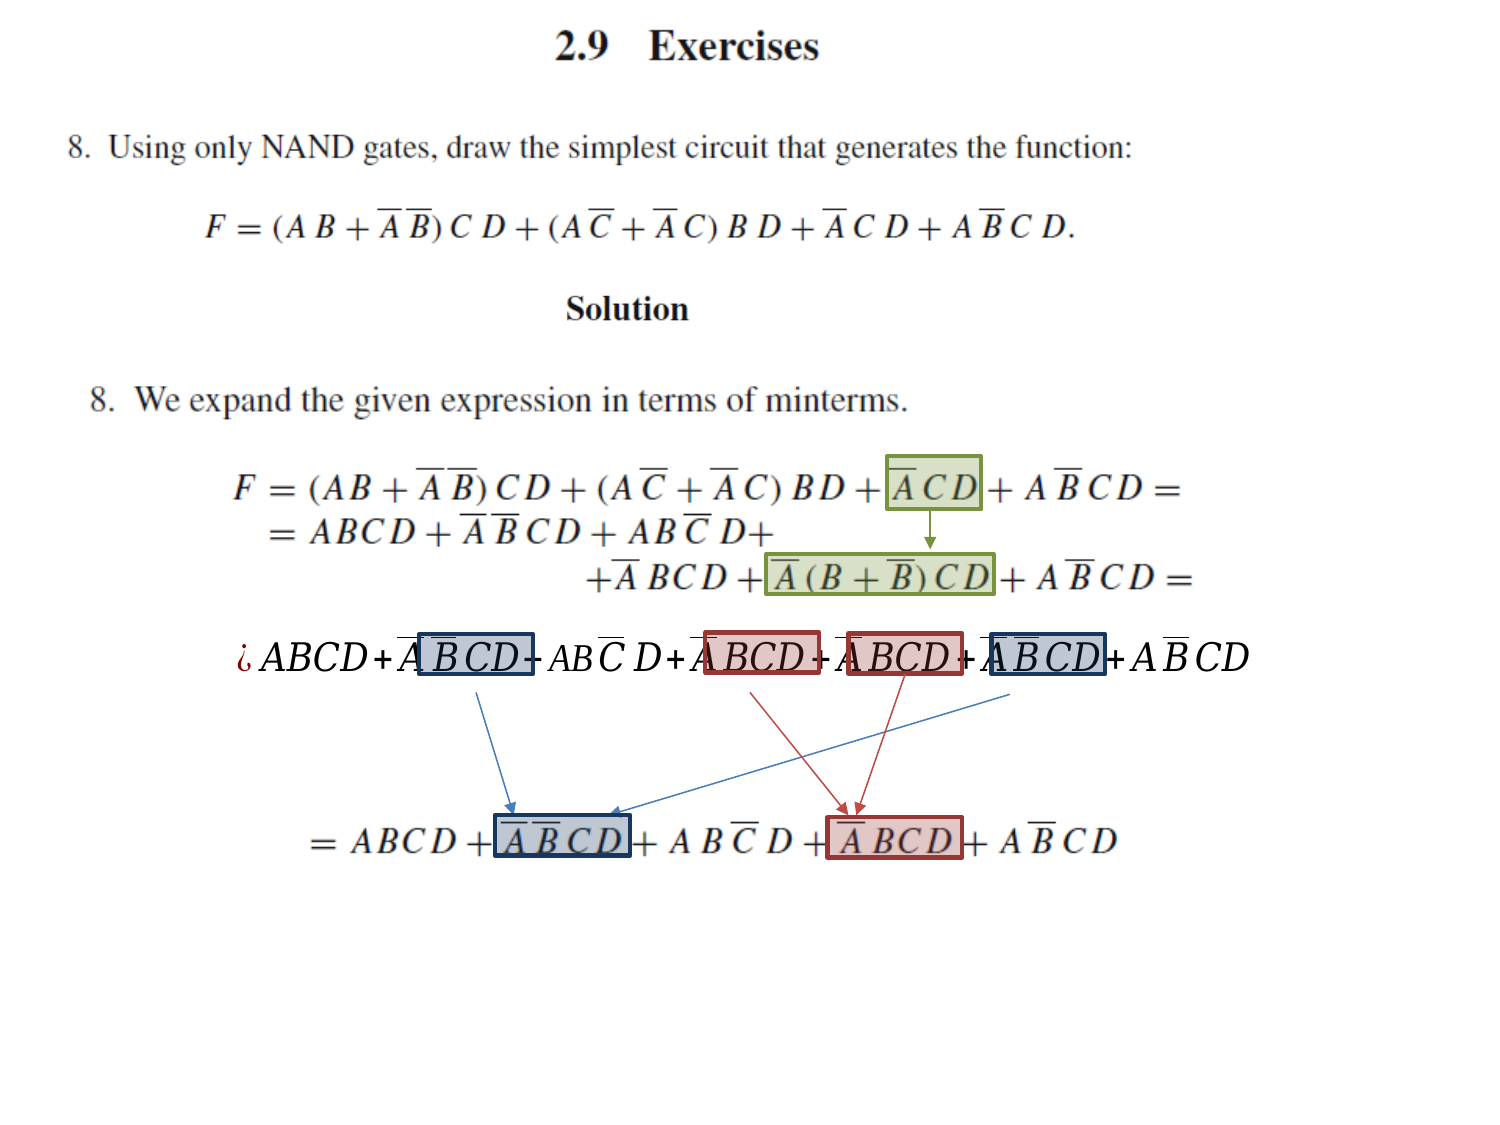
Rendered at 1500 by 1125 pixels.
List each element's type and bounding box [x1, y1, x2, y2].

text_box [989, 632, 1107, 676]
text_box [703, 630, 821, 675]
picture [283, 815, 1135, 878]
picture [77, 374, 1221, 597]
picture [52, 106, 1140, 261]
text_box [608, 694, 745, 816]
text_box [856, 673, 906, 816]
text_box [475, 692, 514, 816]
picture [532, 4, 887, 81]
text_box [749, 692, 849, 816]
text_box [417, 632, 535, 676]
text_box [910, 694, 1011, 816]
text_box [846, 631, 964, 676]
picture [560, 278, 689, 332]
